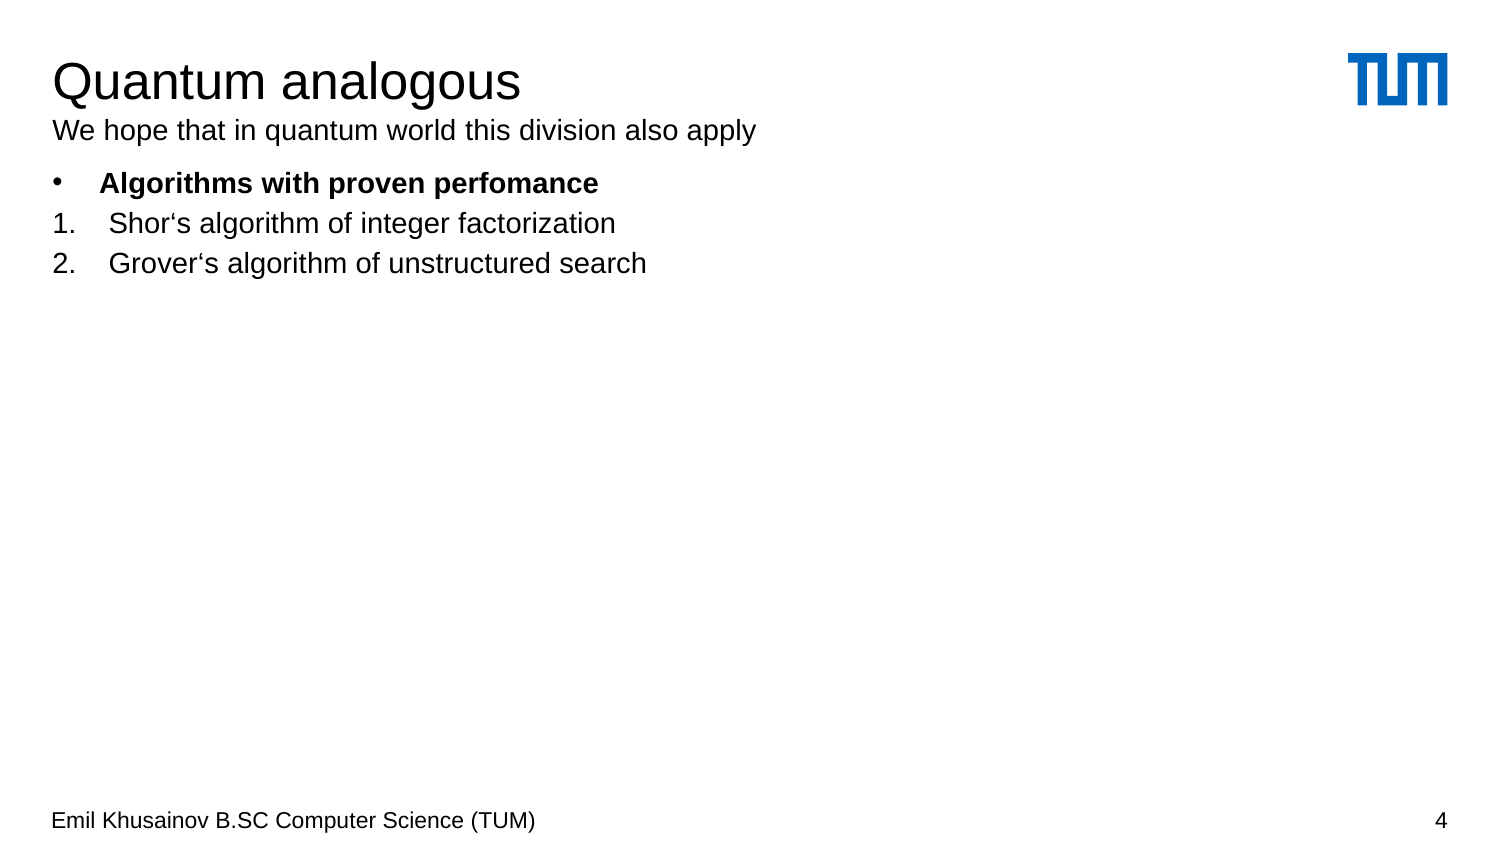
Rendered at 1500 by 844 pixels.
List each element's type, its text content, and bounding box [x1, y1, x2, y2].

footer Emil Khusainov B.SC Computer Science (TUM) [51, 796, 1112, 842]
list We hope that in quantum world this division also apply [52, 107, 1449, 159]
list Algorithms with proven perfomance Shor‘s algorithm of integer factorization Grover‘s algorithm of unstructured search [52, 159, 1449, 769]
title Quantum analogous [52, 43, 1449, 107]
slide_number 4 [1112, 796, 1448, 842]
